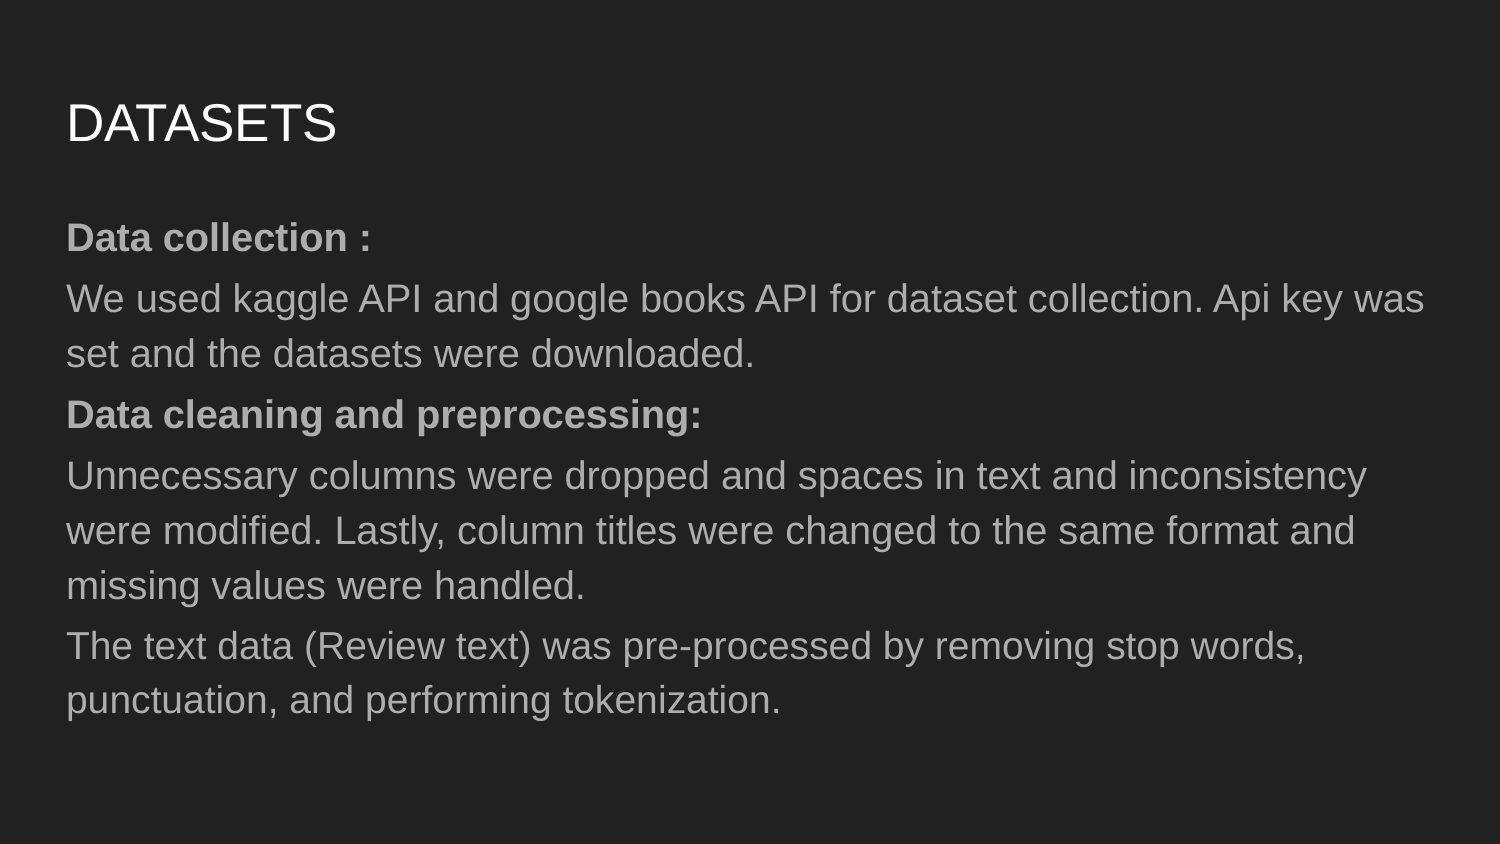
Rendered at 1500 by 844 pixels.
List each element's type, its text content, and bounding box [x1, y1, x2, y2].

list Data collection : We used kaggle API and google books API for dataset collection. Api key was set and the datasets were downloaded. Data cleaning and preprocessing: Unnecessary columns were dropped and spaces in text and inconsistency were modified. Lastly, column titles were changed to the same format and missing values were handled. The text data (Review text) was pre-processed by removing stop words, punctuation, and performing tokenization. [51, 189, 1449, 750]
title DATASETS [51, 72, 1449, 167]
